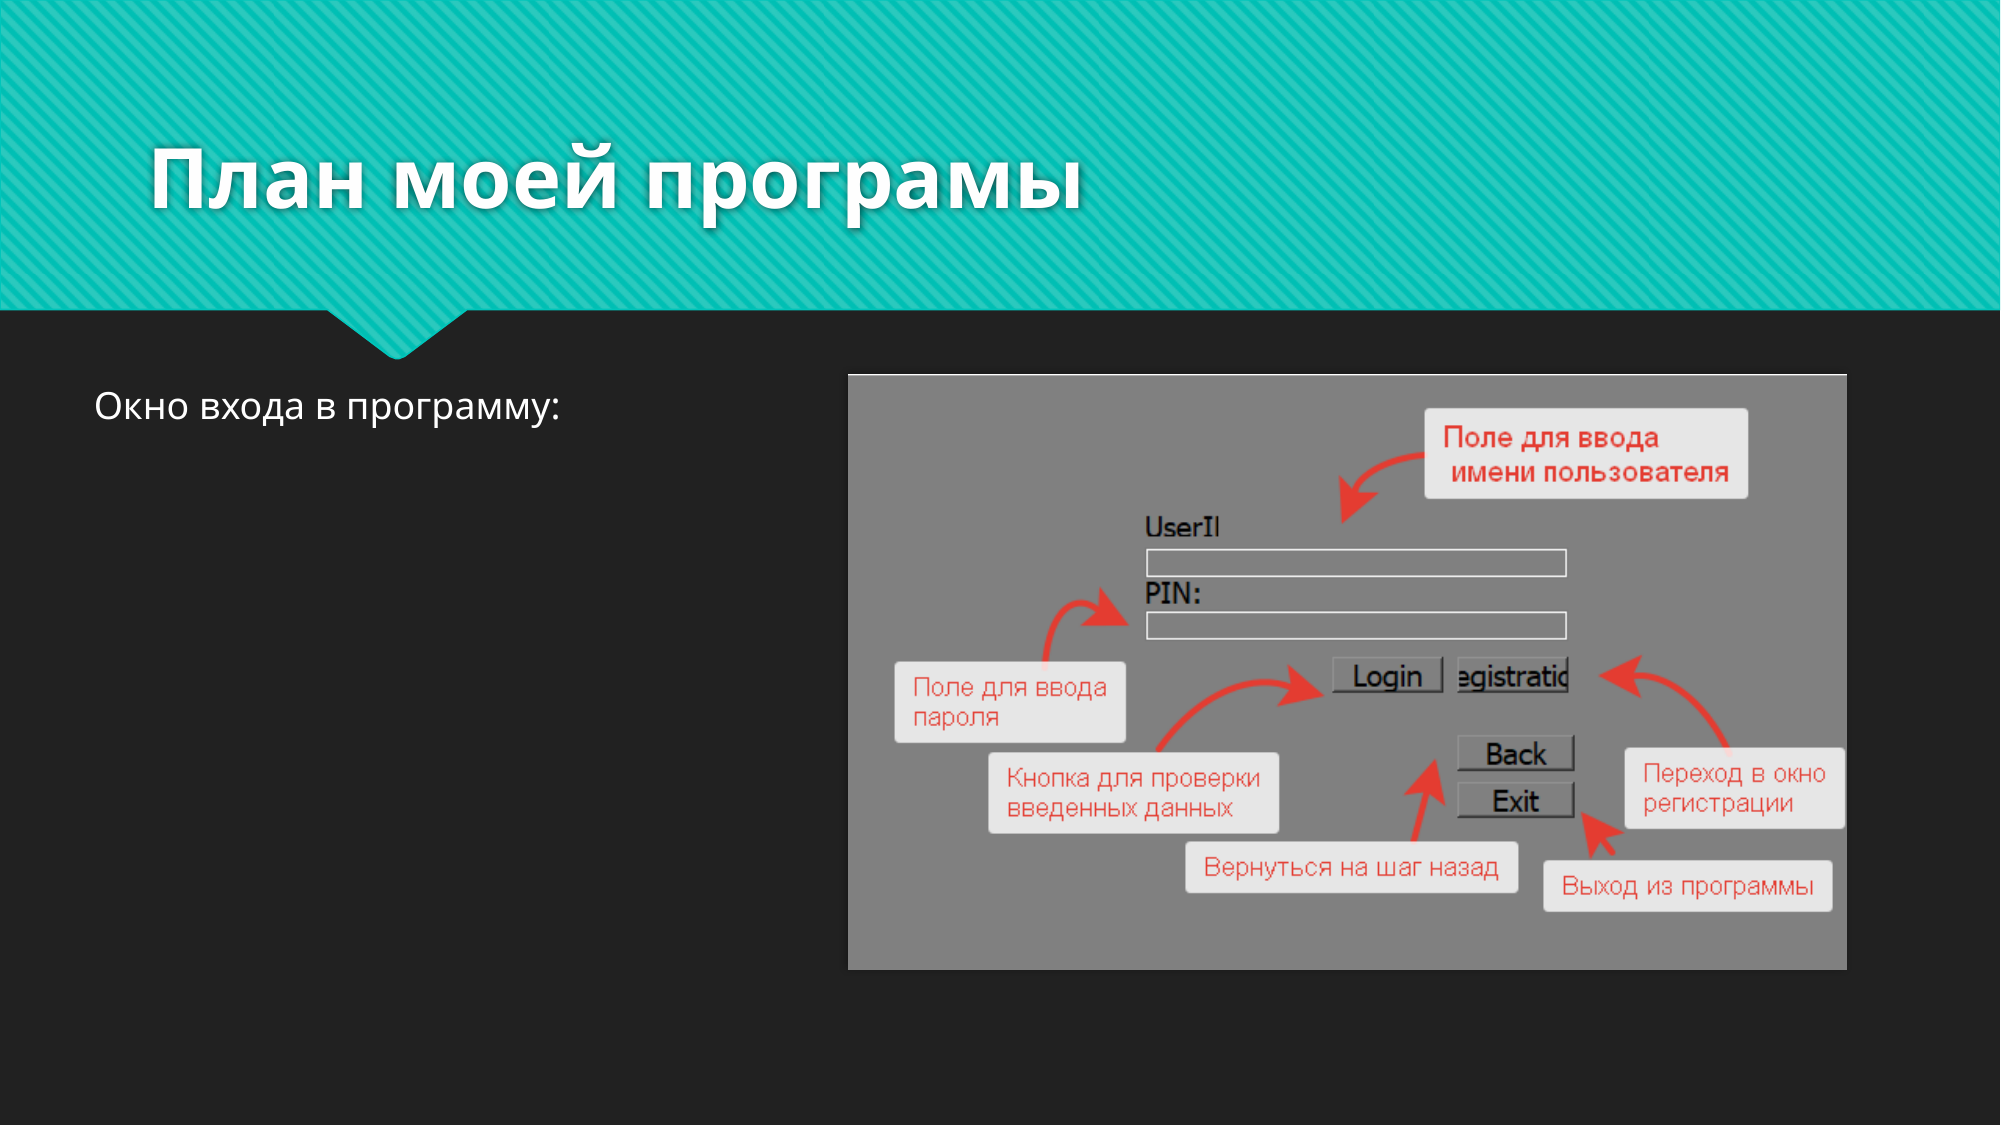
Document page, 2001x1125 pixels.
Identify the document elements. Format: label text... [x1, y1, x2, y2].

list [847, 374, 1847, 971]
title План моей програмы [132, 73, 1868, 233]
text_box Окно входа в программу: [78, 374, 797, 480]
